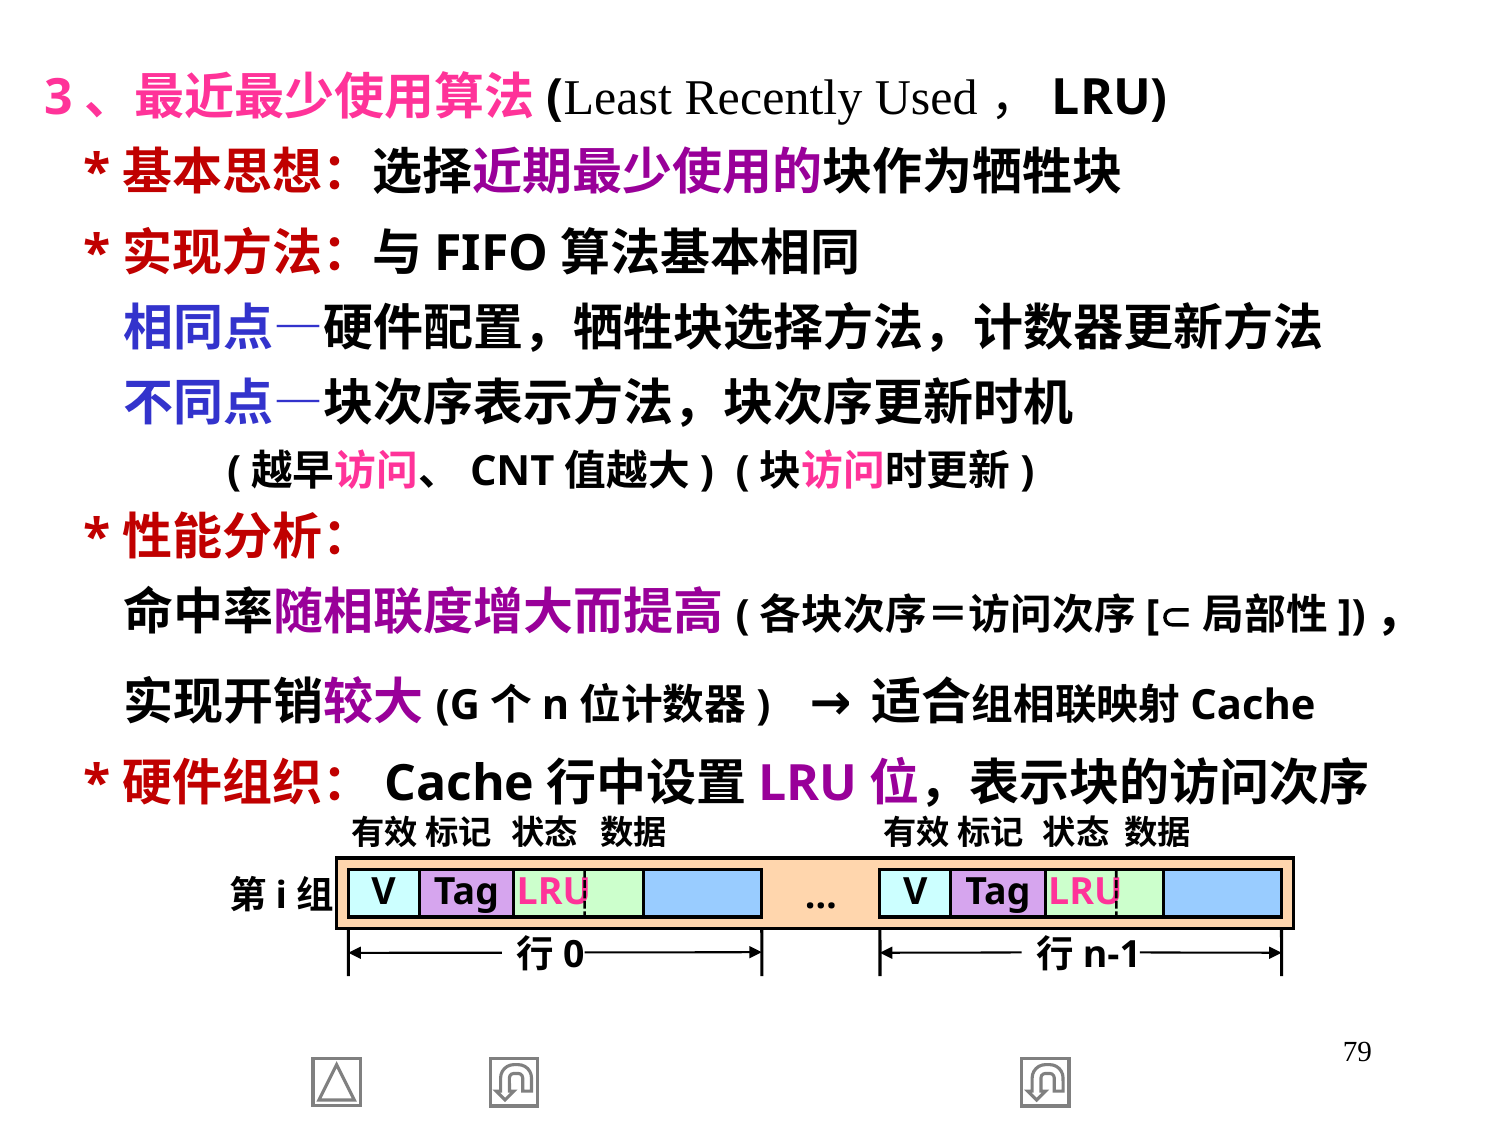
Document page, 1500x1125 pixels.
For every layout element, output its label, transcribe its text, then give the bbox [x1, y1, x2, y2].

text_box *实现方法：与FIFO算法基本相同 相同点—硬件配置，牺牲块选择方法，计数器更新方法 不同点—块次序表示方法，块次序更新时机 (越早访问、CNT值越大) (块访问时更新) [29, 198, 1471, 482]
text_box [313, 1058, 361, 1106]
text_box [490, 1058, 538, 1106]
text_box 3、最近最少使用算法(Least Recently Used，LRU) *基本思想：选择近期最少使用的块作为牺牲块 [29, 42, 1459, 198]
text_box *性能分析： 命中率随相联度增大而提高(各块次序＝访问次序[局部性])， 实现开销较大(G个n位计数器) →适合组相联映射Cache [29, 482, 1483, 737]
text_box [218, 810, 1294, 977]
text_box [1021, 1058, 1069, 1106]
slide_number 79 [1074, 1024, 1388, 1101]
text_box *硬件组织：Cache行中设置LRU位，表示块的访问次序 [29, 727, 1471, 818]
